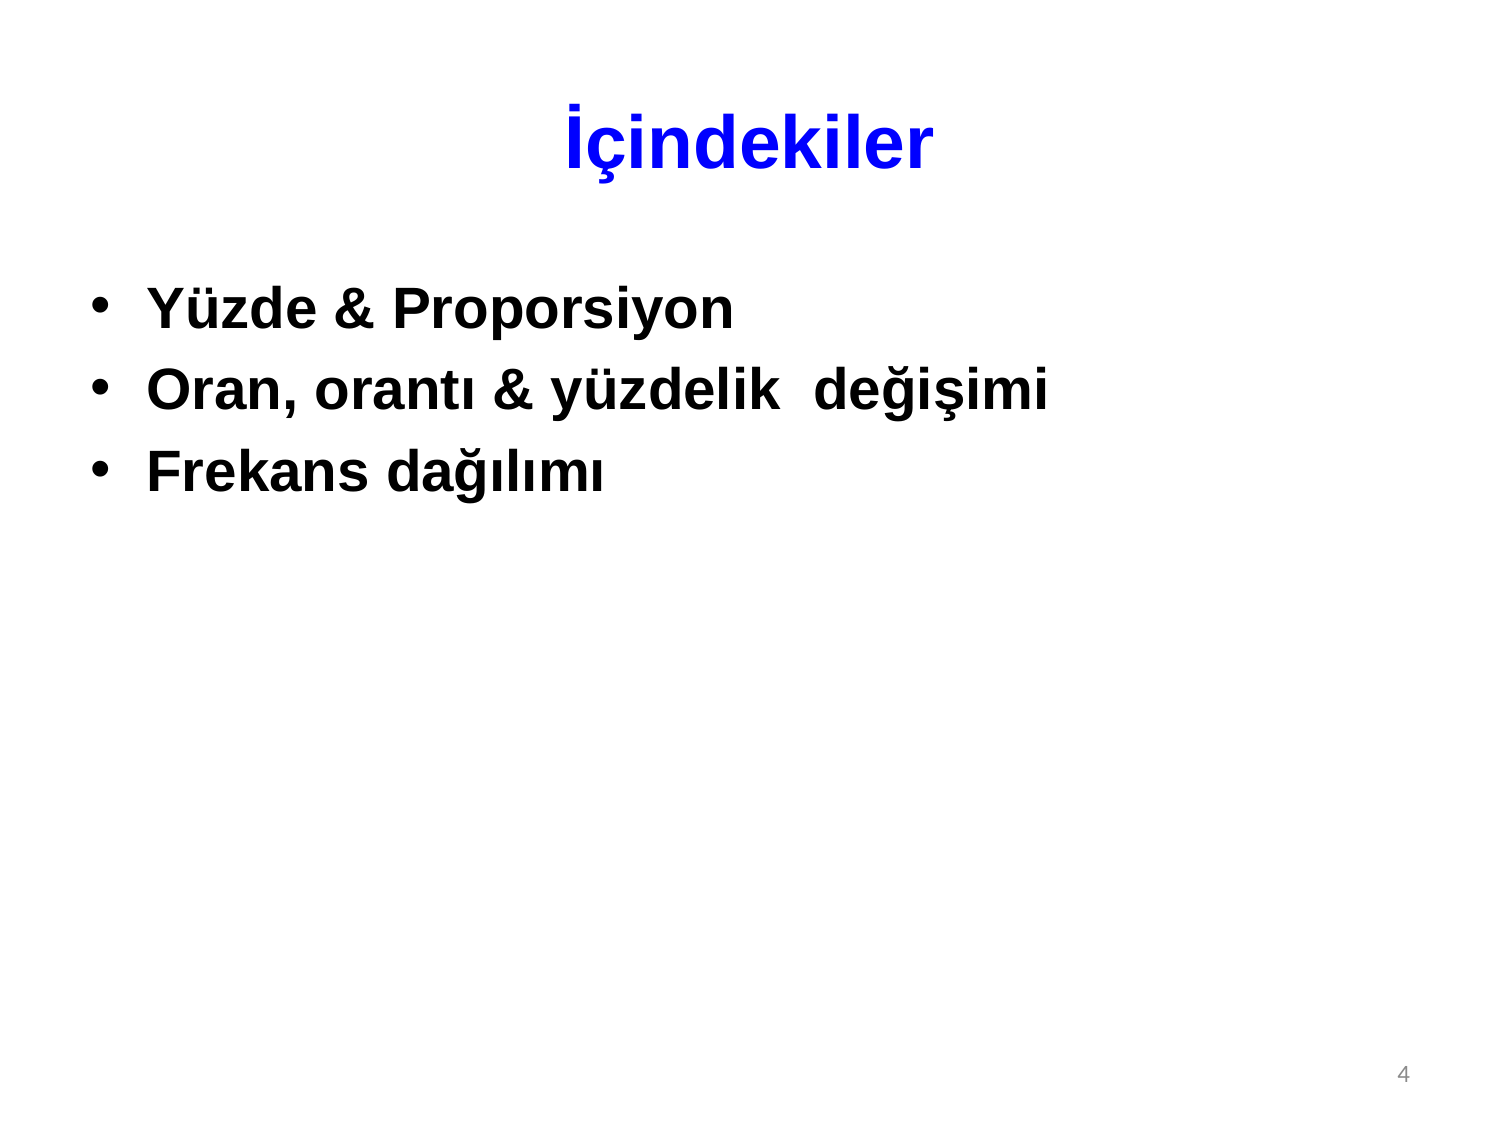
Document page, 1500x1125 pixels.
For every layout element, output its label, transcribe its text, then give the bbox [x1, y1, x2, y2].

title İçindekiler [75, 45, 1425, 233]
list Yüzde & Proporsiyon Oran, orantı & yüzdelik değişimi Frekans dağılımı [75, 262, 1425, 1005]
slide_number 4 [1074, 1042, 1425, 1103]
